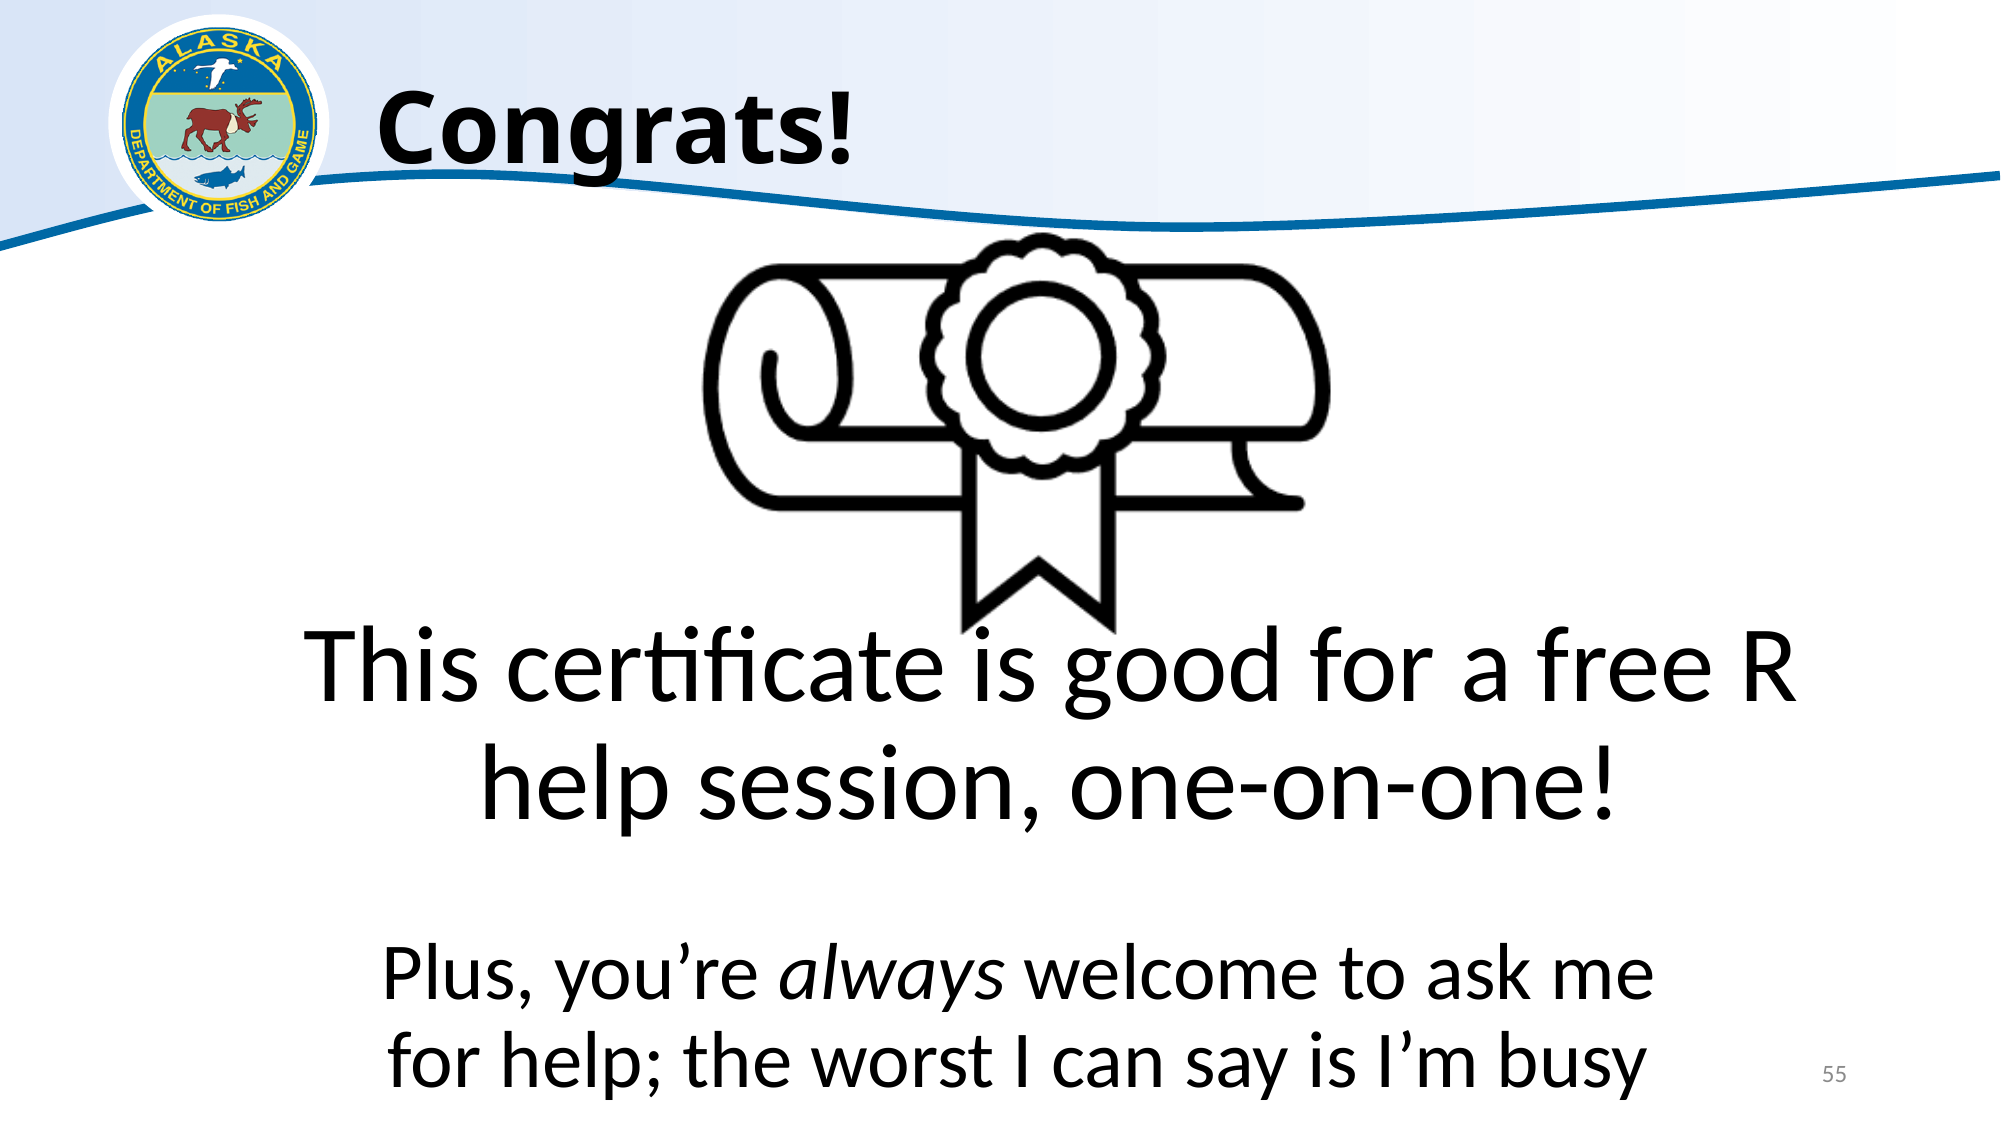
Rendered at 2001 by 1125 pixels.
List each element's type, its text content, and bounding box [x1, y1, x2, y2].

text_box Plus, you’re always welcome to ask me for help; the worst I can say is I’m busy [353, 922, 1684, 1125]
picture [30, 14, 408, 232]
list This certificate is good for a free R help session, one-on-one! [238, 600, 1863, 923]
slide_number 55 [1412, 1042, 1863, 1103]
picture [694, 228, 1343, 642]
title Congrats! [359, 30, 1863, 232]
